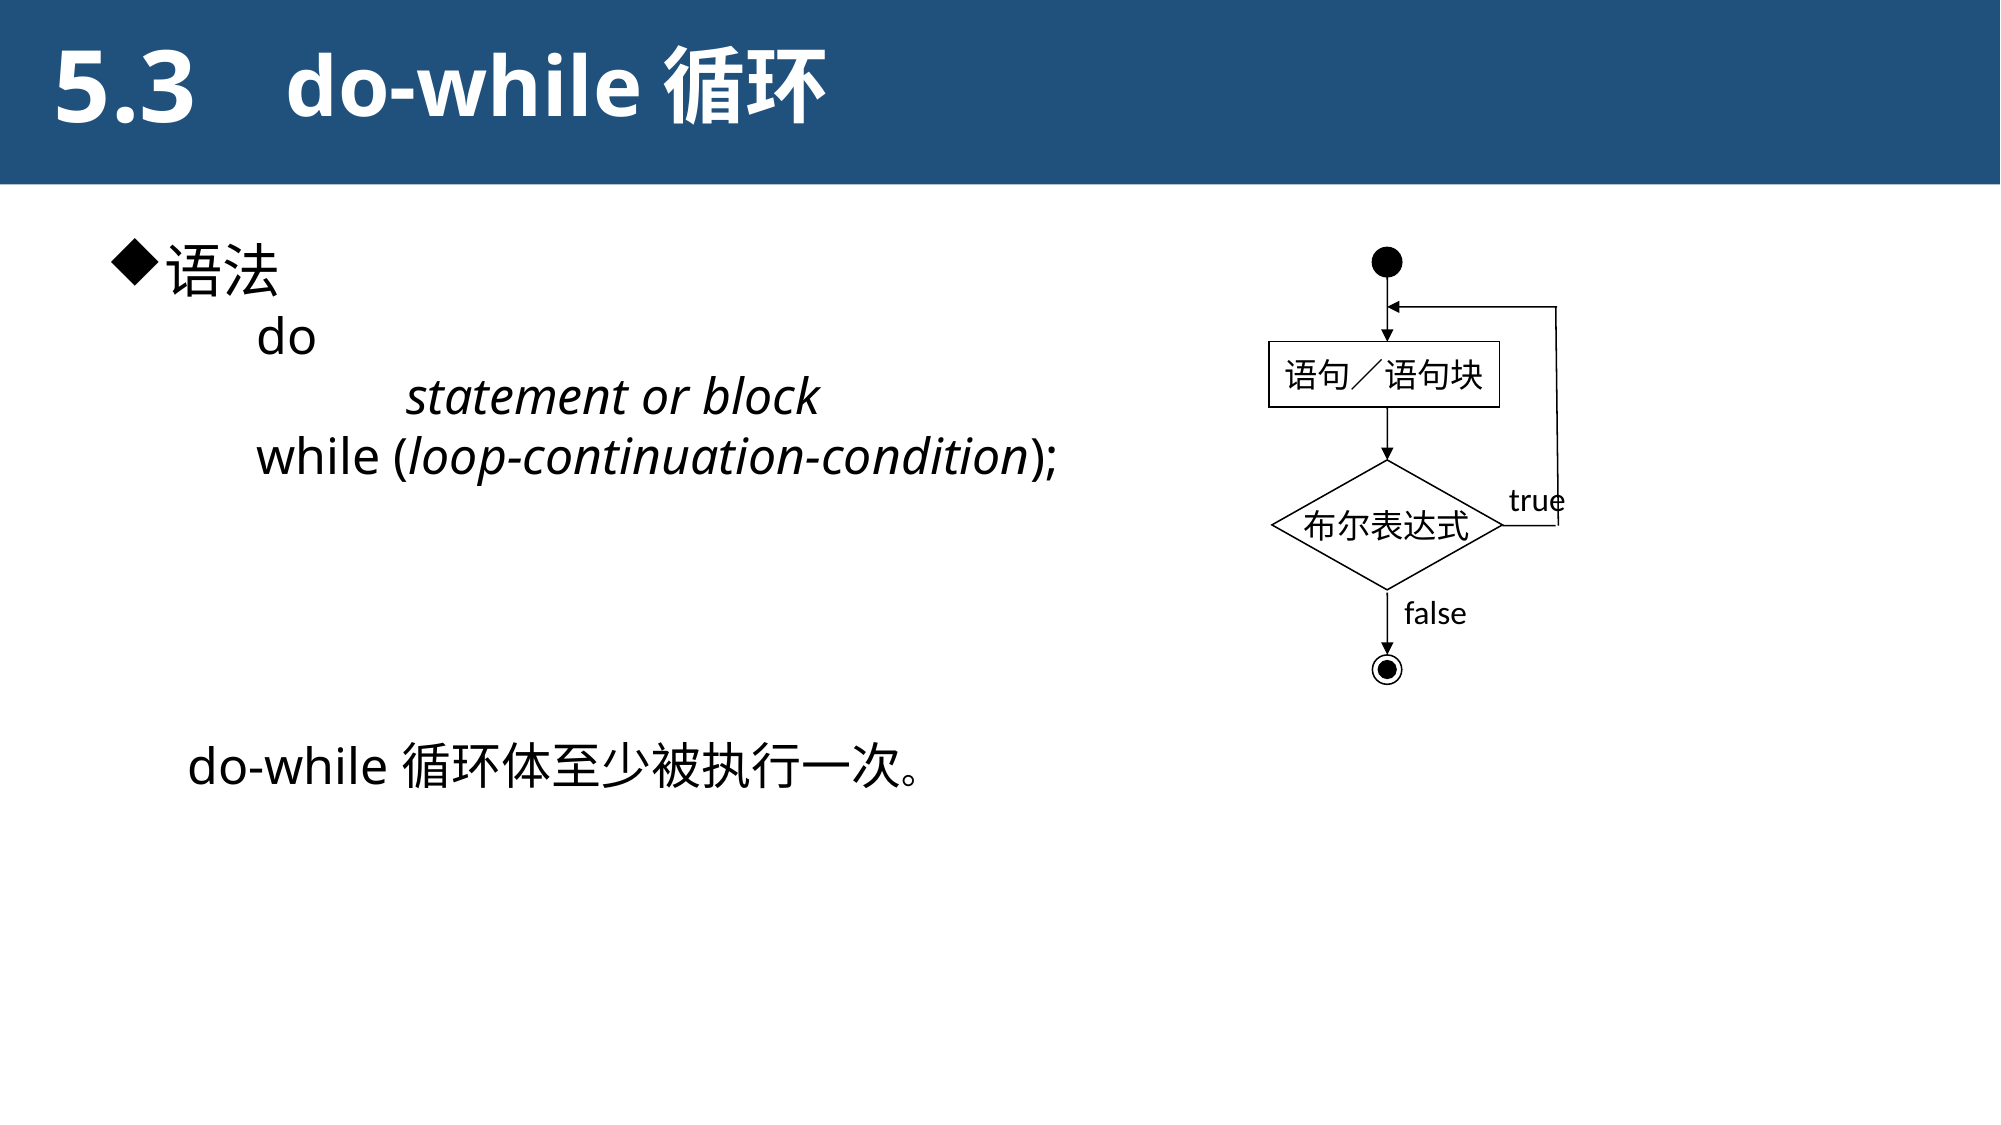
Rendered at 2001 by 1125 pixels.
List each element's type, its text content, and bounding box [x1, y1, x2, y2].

text_box false [1389, 583, 1483, 639]
text_box [1378, 660, 1397, 679]
text_box [1381, 592, 1394, 655]
text_box [1381, 406, 1394, 460]
text_box 语句／语句块 [1269, 341, 1500, 407]
list 5.3 [38, 28, 244, 166]
text_box [1372, 655, 1402, 685]
text_box [1381, 308, 1394, 342]
text_box [1387, 300, 1558, 314]
list do-while循环 [270, 36, 1484, 119]
text_box do-while循环体至少被执行一次。 [172, 726, 1356, 780]
text_box 布尔表达式 [1271, 460, 1502, 590]
text_box [1372, 247, 1402, 277]
text_box 语法 do statement or block while (loop-continuation-condition); [91, 227, 1845, 564]
text_box true [1494, 470, 1581, 525]
